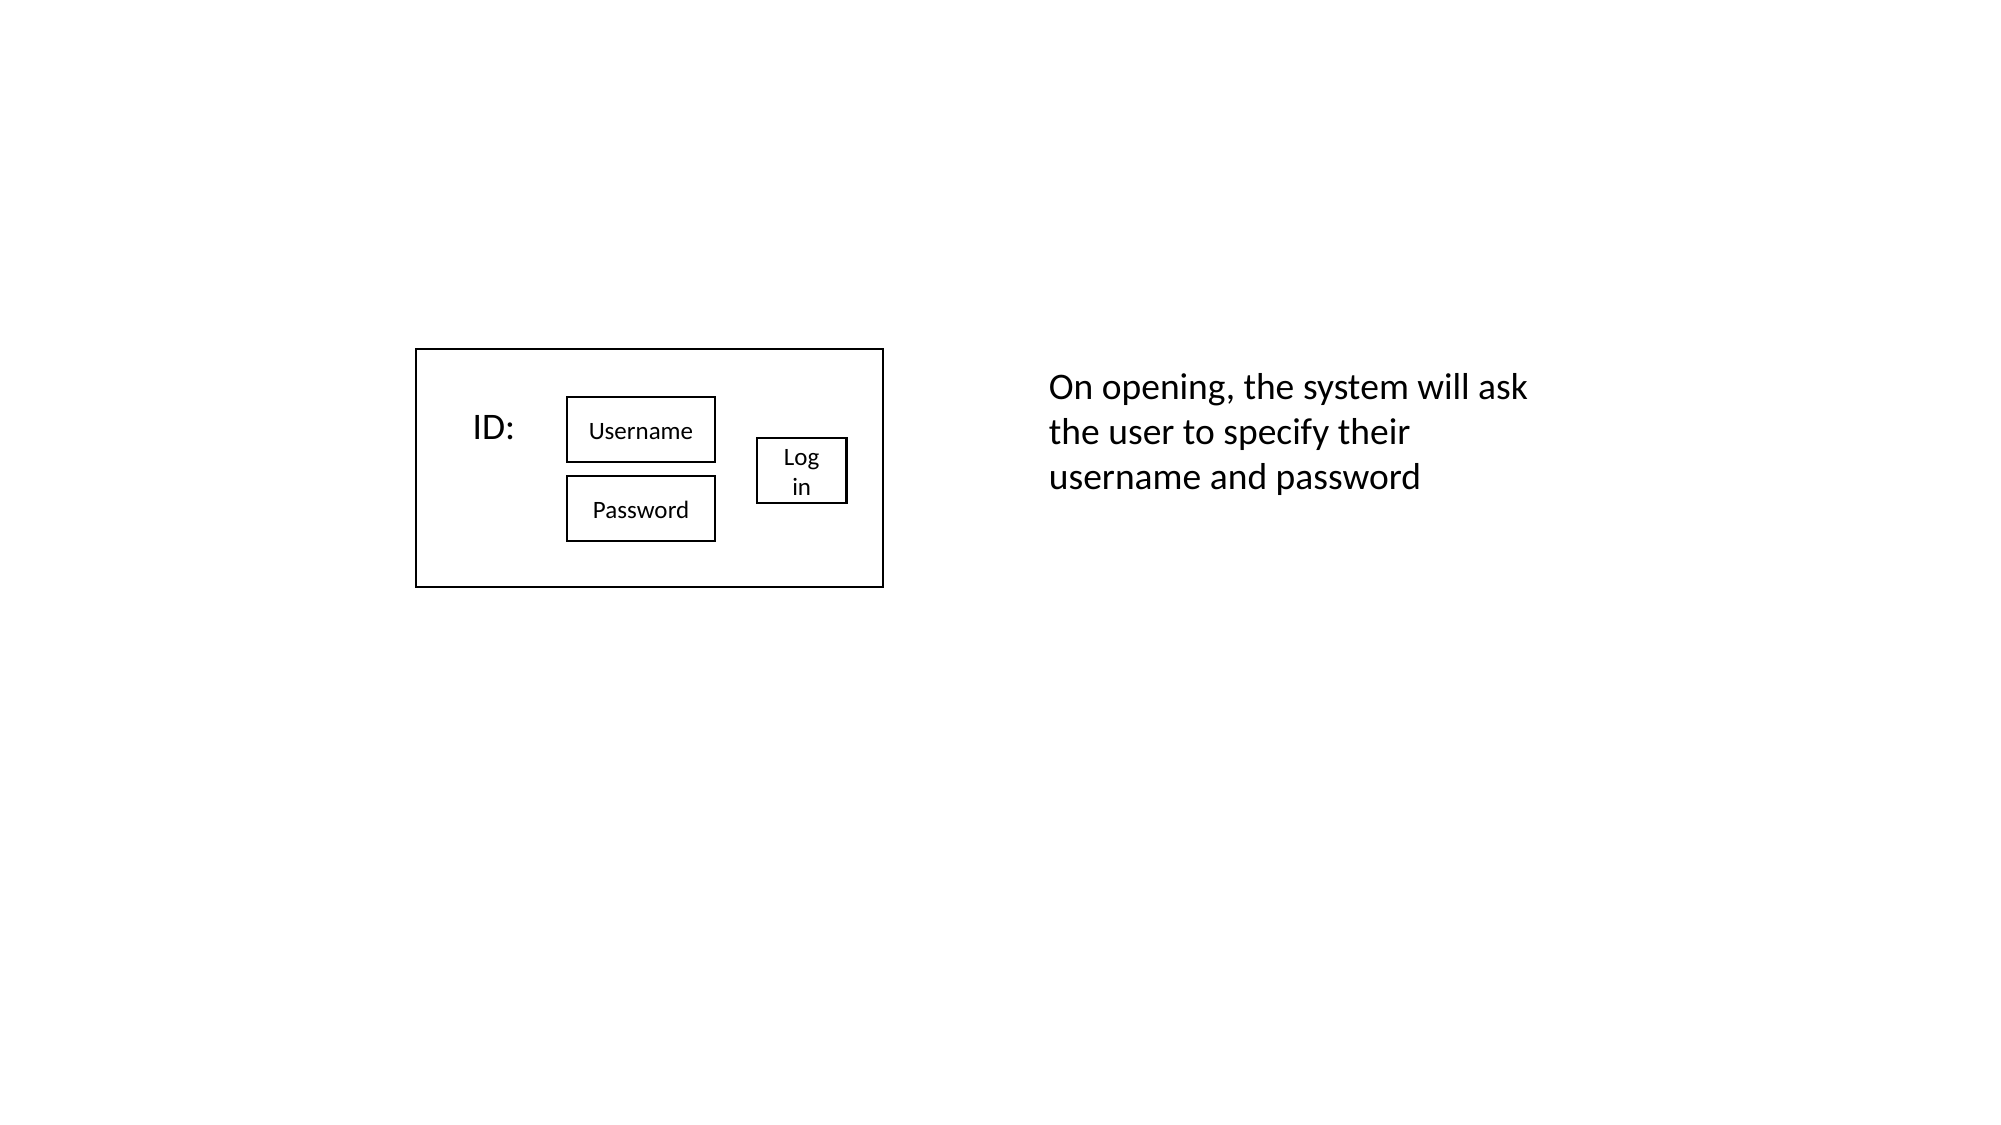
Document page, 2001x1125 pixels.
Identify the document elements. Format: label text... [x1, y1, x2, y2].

text_box Password [566, 475, 716, 542]
text_box Log in [756, 437, 848, 504]
text_box ID: [457, 394, 531, 455]
text_box On opening, the system will ask the user to specify their username and password [1034, 354, 1568, 505]
text_box Username [566, 396, 716, 463]
text_box [415, 348, 884, 588]
